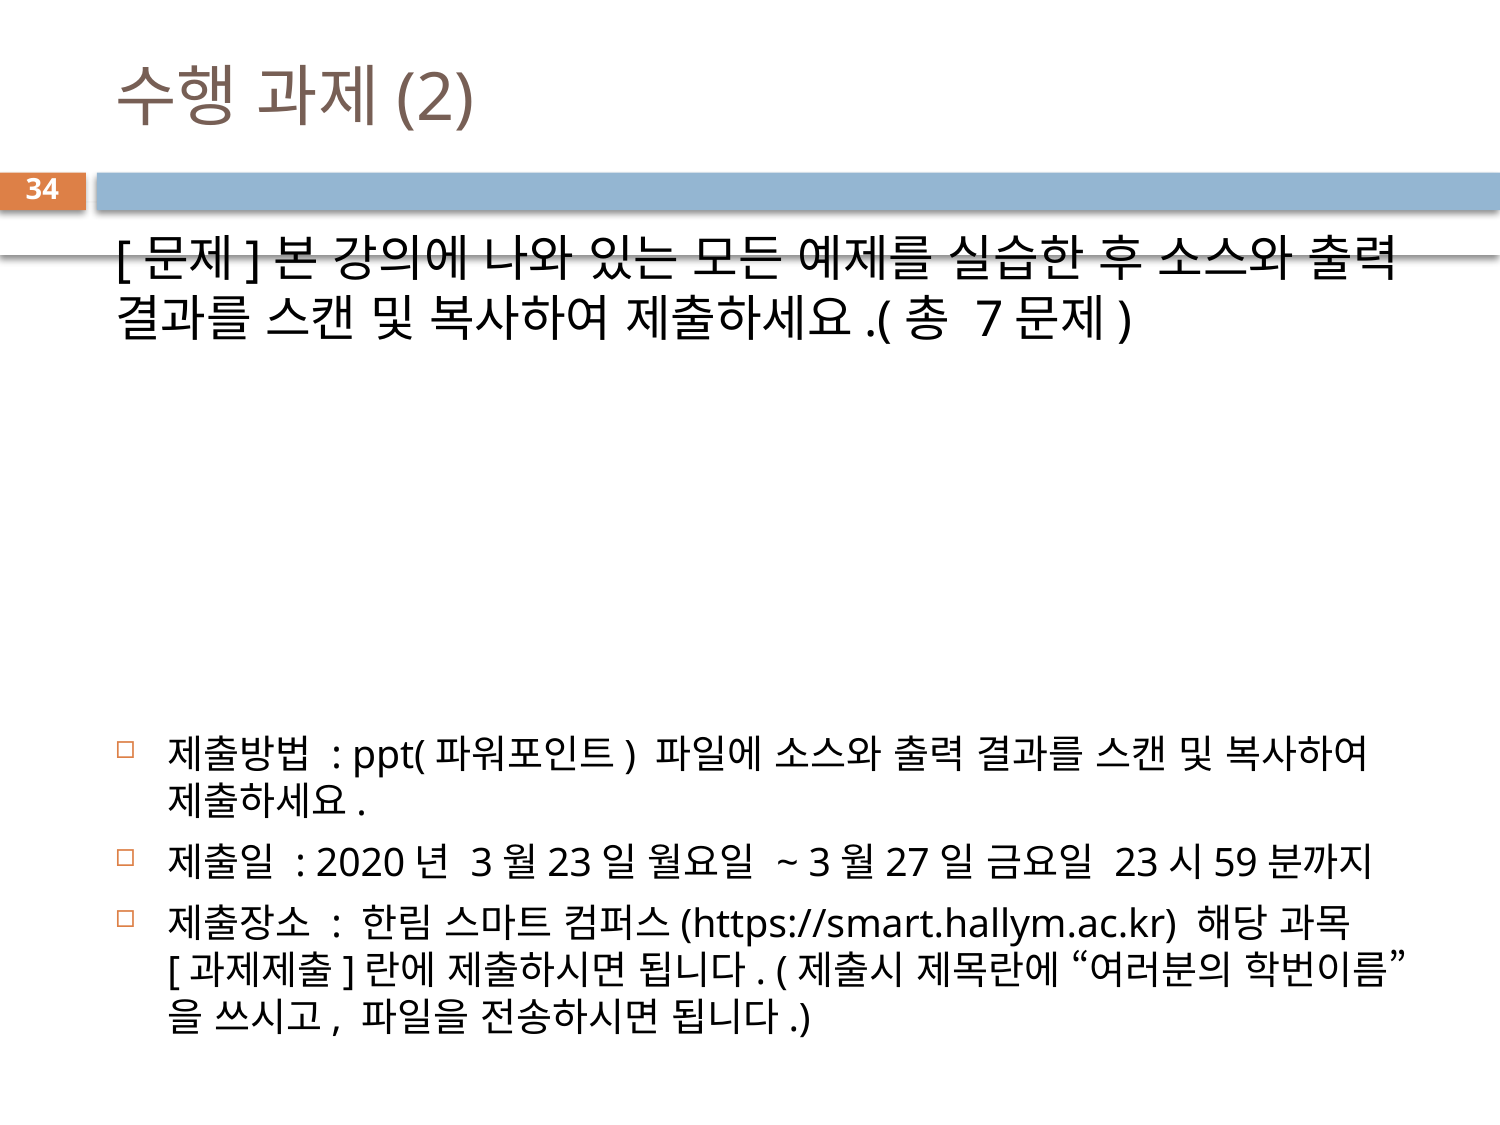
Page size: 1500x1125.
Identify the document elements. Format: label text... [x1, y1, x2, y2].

list [문제]본 강의에 나와 있는 모든 예제를 실습한 후 소스와 출력 결과를 스캔 및 복사하여 제출하세요.(총 7문제) 제출방법 : ppt(파워포인트) 파일에 소스와 출력 결과를 스캔 및 복사하여 제출하세요. 제출일 : 2020년 3월23일 월요일 ~ 3월27일 금요일 23시59분까지 제출장소 : 한림 스마트 컴퍼스(https://smart.hallym.ac.kr) 해당 과목 [과제제출]란에 제출하시면 됩니다. (제출시 제목란에 “여러분의 학번이름”을 쓰시고, 파일을 전송하시면 됩니다.) [100, 219, 1438, 1047]
slide_number 34 [0, 170, 87, 211]
title 수행 과제(2) [100, 37, 1438, 149]
